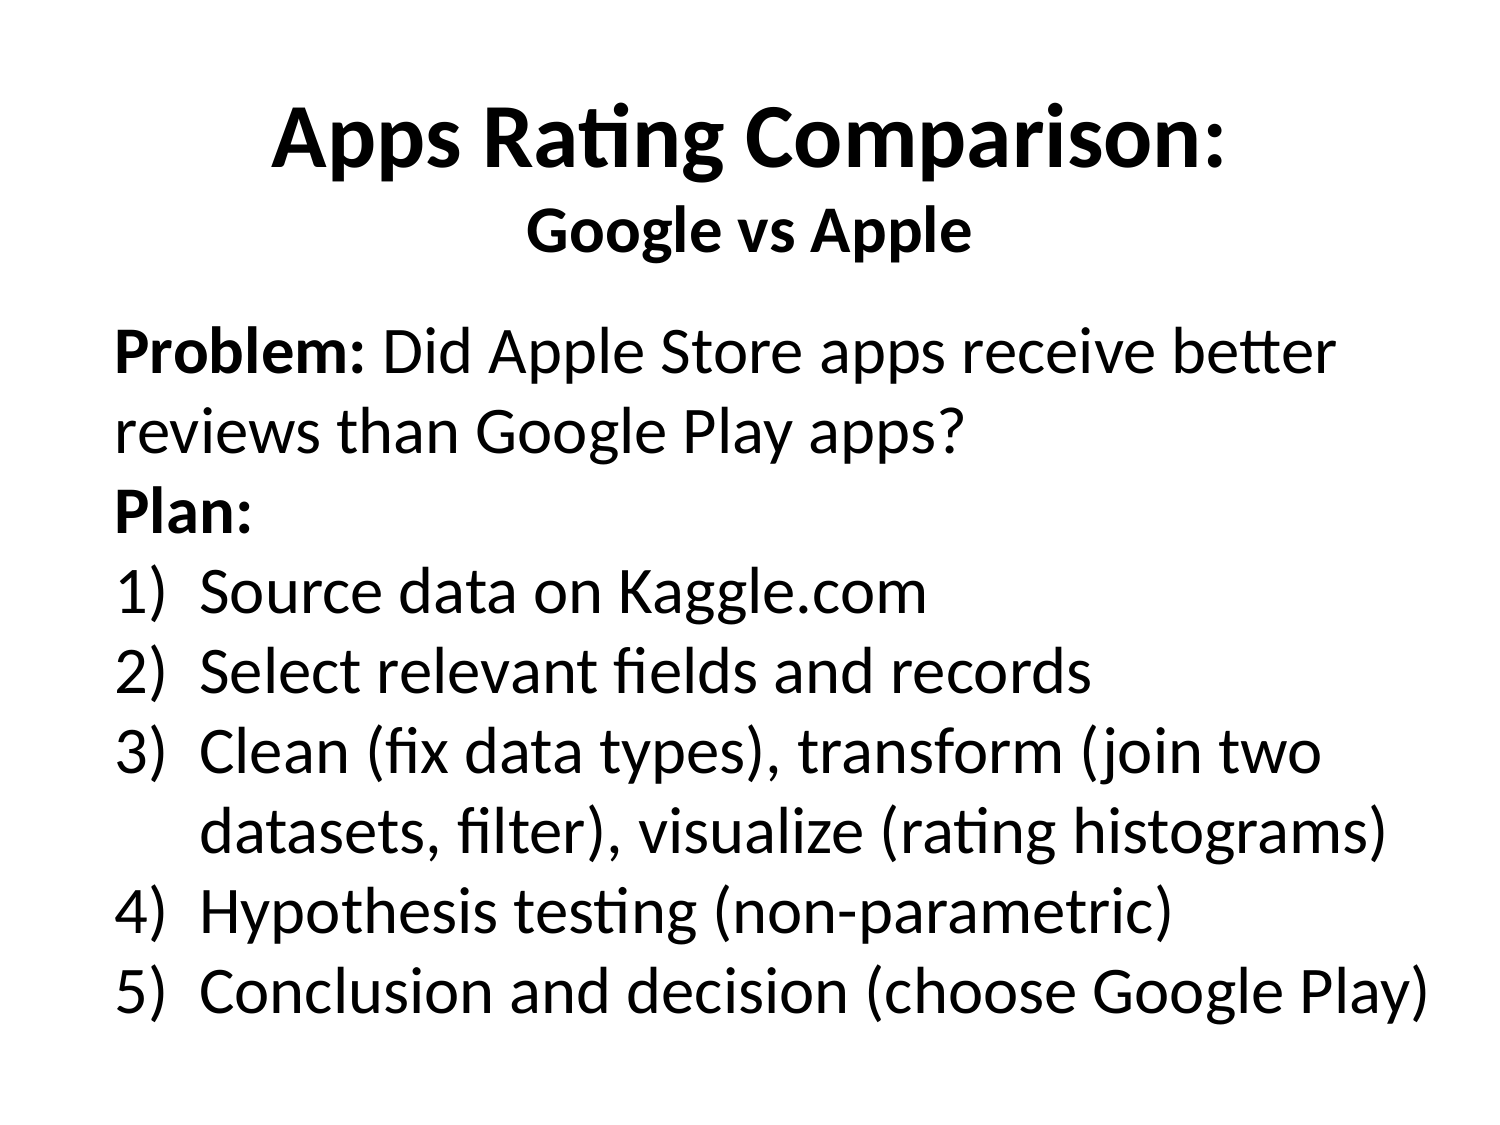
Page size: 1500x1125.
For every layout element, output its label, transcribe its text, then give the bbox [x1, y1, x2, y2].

text_box Problem: Did Apple Store apps receive better reviews than Google Play apps? Plan: Source data on Kaggle.com Select relevant fields and records Clean (fix data types), transform (join two datasets, filter), visualize (rating histograms) Hypothesis testing (non-parametric) Conclusion and decision (choose Google Play) [99, 299, 1450, 1035]
title Apps Rating Comparison: Google vs Apple [112, 50, 1388, 292]
